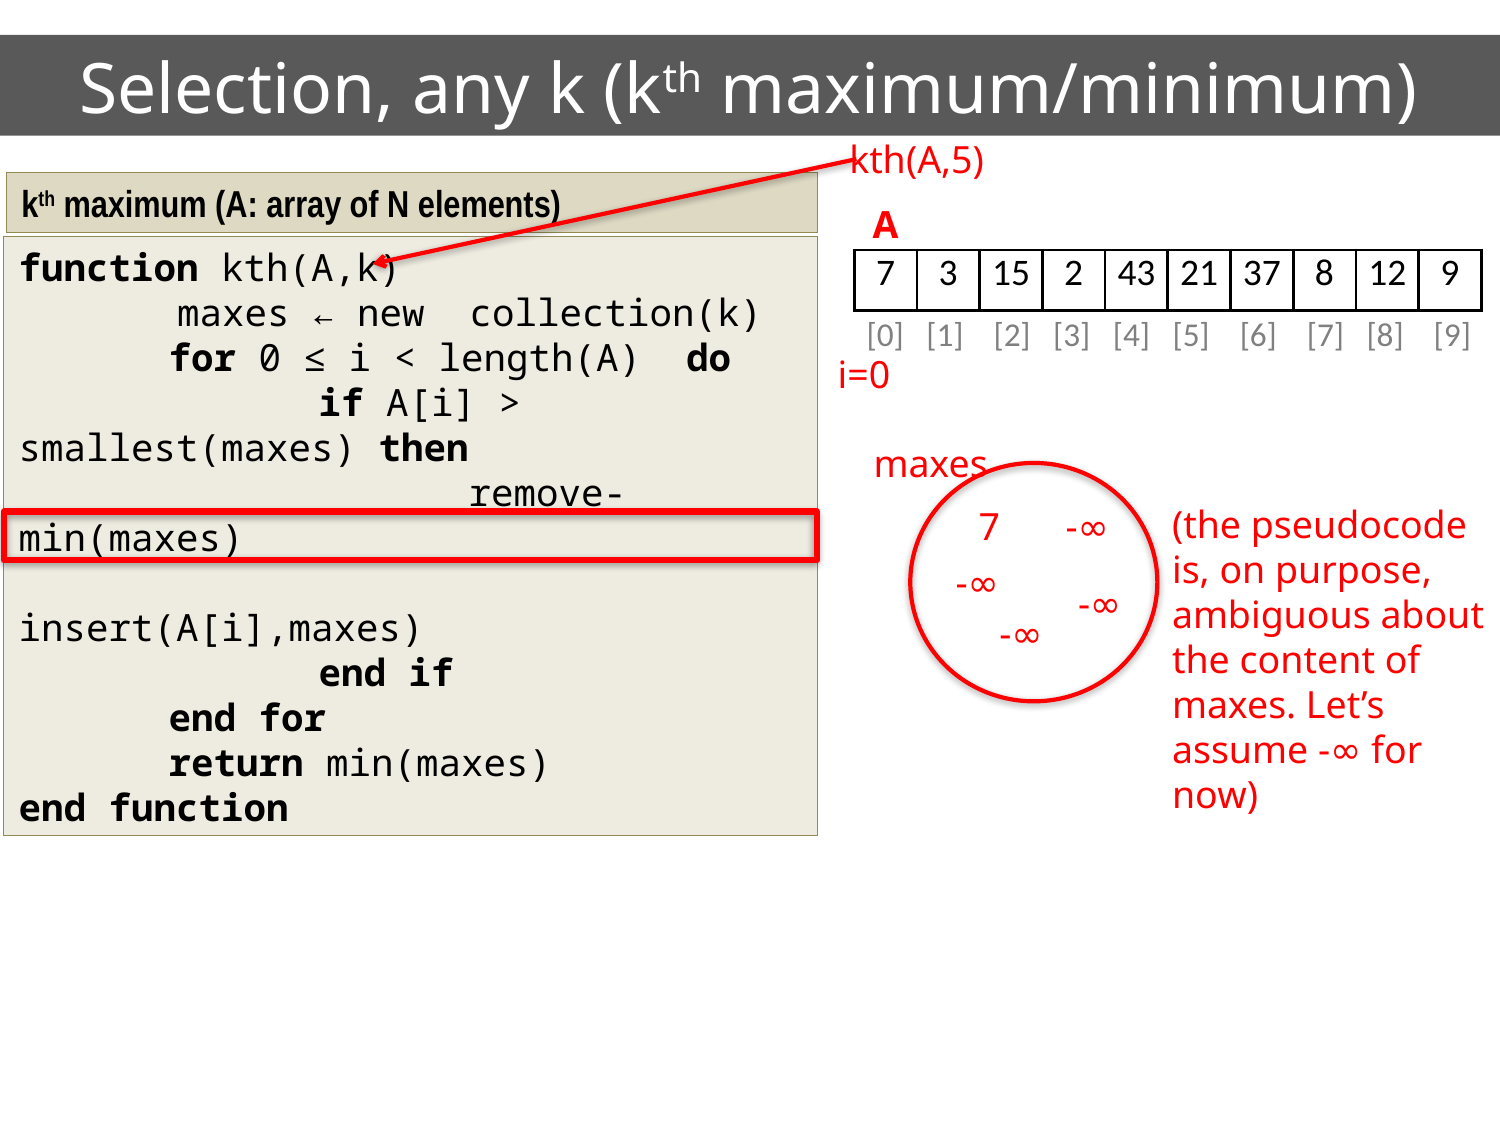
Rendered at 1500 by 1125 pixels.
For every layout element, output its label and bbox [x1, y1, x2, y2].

table_header [1169, 251, 1229, 306]
table_header [856, 265, 916, 306]
table_header [981, 251, 1041, 306]
text_box [2, 128, 978, 836]
table_header [1106, 251, 1166, 306]
table_header [918, 265, 978, 306]
table_header [1357, 251, 1417, 306]
table_header [1232, 251, 1292, 306]
title [0, 34, 1500, 136]
text_box [822, 306, 1500, 403]
text_box [858, 432, 1500, 823]
table_header [1420, 251, 1480, 306]
table_header [1295, 251, 1355, 306]
table_header [1044, 251, 1104, 306]
